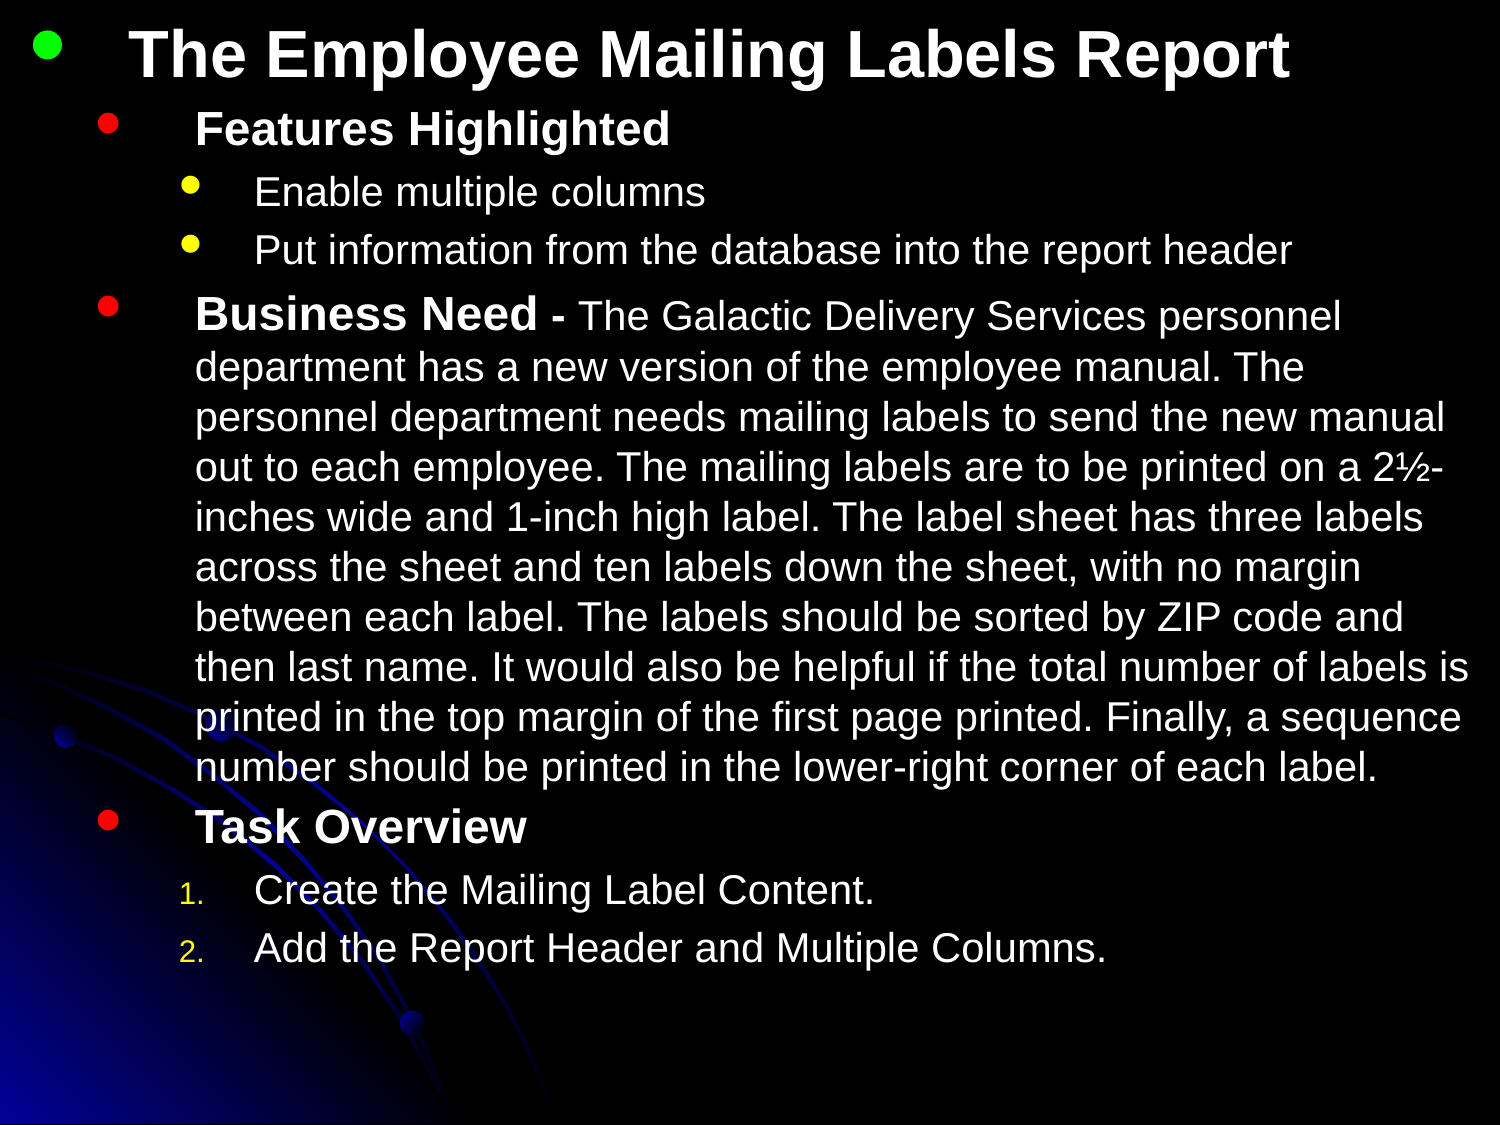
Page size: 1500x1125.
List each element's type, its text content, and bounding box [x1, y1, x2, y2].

list The Employee Mailing Labels Report Features Highlighted Enable multiple columns Put information from the database into the report header Business Need - The Galactic Delivery Services personnel department has a new version of the employee manual. The personnel department needs mailing labels to send the new manual out to each employee. The mailing labels are to be printed on a 2½-inches wide and 1-inch high label. The label sheet has three labels across the sheet and ten labels down the sheet, with no margin between each label. The labels should be sorted by ZIP code and then last name. It would also be helpful if the total number of labels is printed in the top margin of the first page printed. Finally, a sequence number should be printed in the lower-right corner of each label. Task Overview Create the Mailing Label Content. Add the Report Header and Multiple Columns. [13, 12, 1490, 1113]
